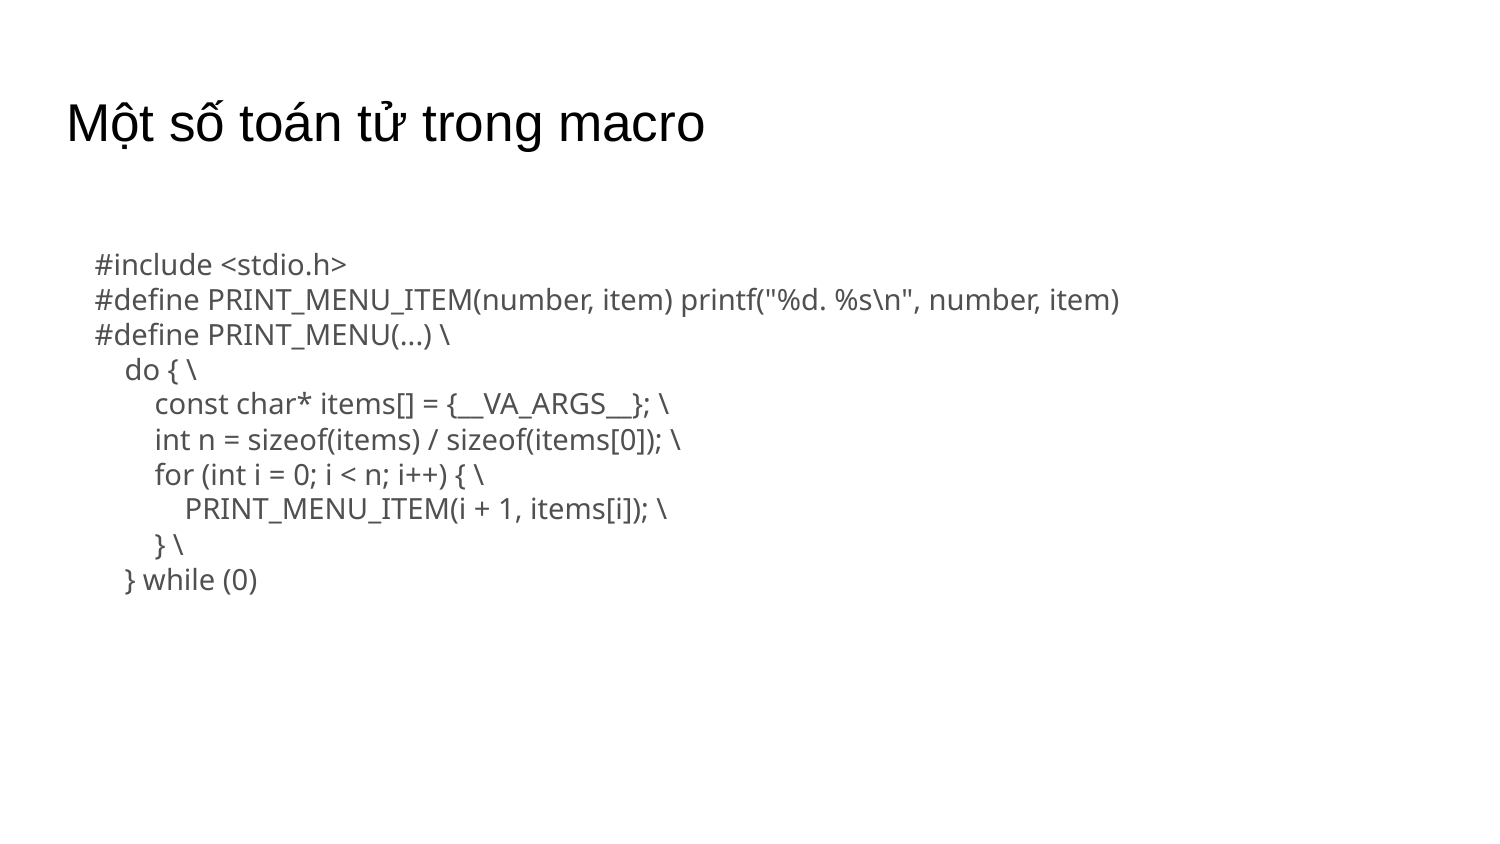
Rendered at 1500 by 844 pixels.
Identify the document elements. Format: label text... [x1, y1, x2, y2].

text_box #include <stdio.h> #define PRINT_MENU_ITEM(number, item) printf("%d. %s\n", number, item) #define PRINT_MENU(...) \ do { \ const char* items[] = {__VA_ARGS__}; \ int n = sizeof(items) / sizeof(items[0]); \ for (int i = 0; i < n; i++) { \ PRINT_MENU_ITEM(i + 1, items[i]); \ } \ } while (0) [79, 231, 1404, 623]
title Một số toán tử trong macro [51, 72, 1449, 167]
